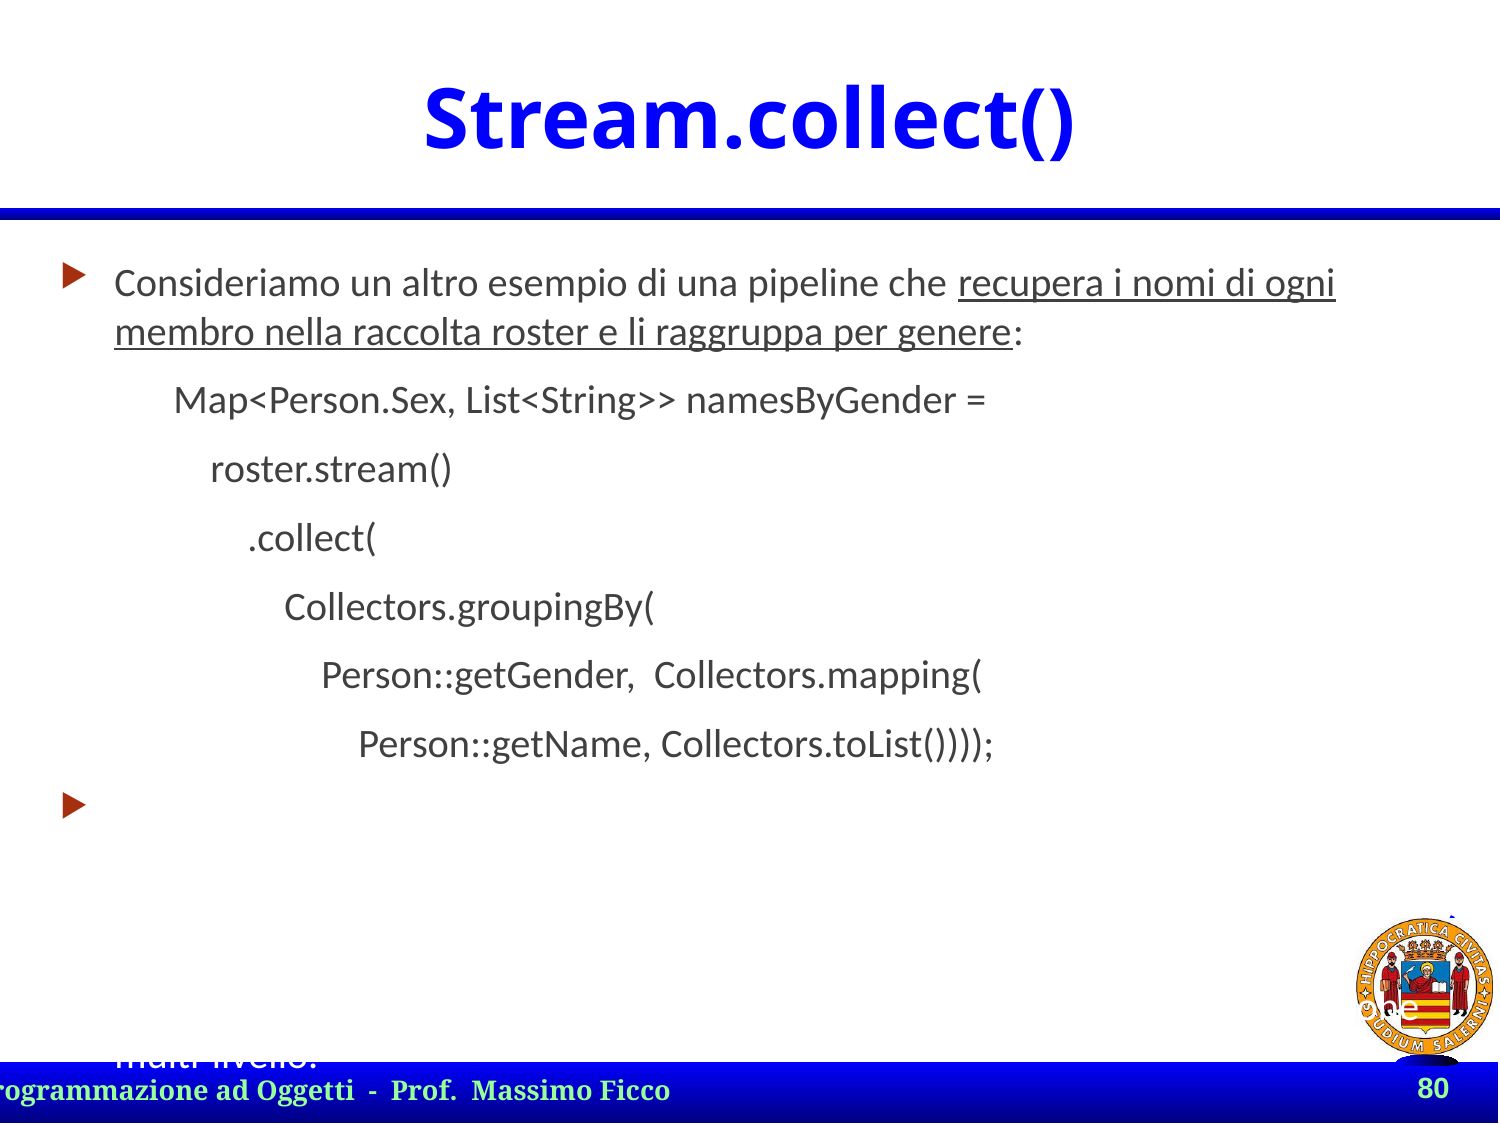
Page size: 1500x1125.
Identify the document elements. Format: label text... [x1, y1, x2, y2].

slide_number 80 [1277, 1049, 1466, 1125]
text_box Consideriamo un altro esempio di una pipeline che recupera i nomi di ogni membro nella raccolta roster e li raggruppa per genere: Map<Person.Sex, List<String>> namesByGender = roster.stream() .collect( Collectors.groupingBy( Person::getGender, Collectors.mapping( Person::getName, Collectors.toList()))); downstream collector viene applicato ai risultati di un altro collector. In questo uso, si ha che il metodo collect() viene applicato ai valori List creati dall’operazione groupingBy(). Al flusso originatosi da roster, viene prima applicata l’operazione di raggruppamento e poi l’estrazione dei nomi. Quando+line sono applicati vari downstream collector, otteniamo una riduzione multi-livello. [44, 248, 1455, 1090]
title Stream.collect() [0, 21, 1500, 210]
picture [1455, 918, 1493, 1055]
